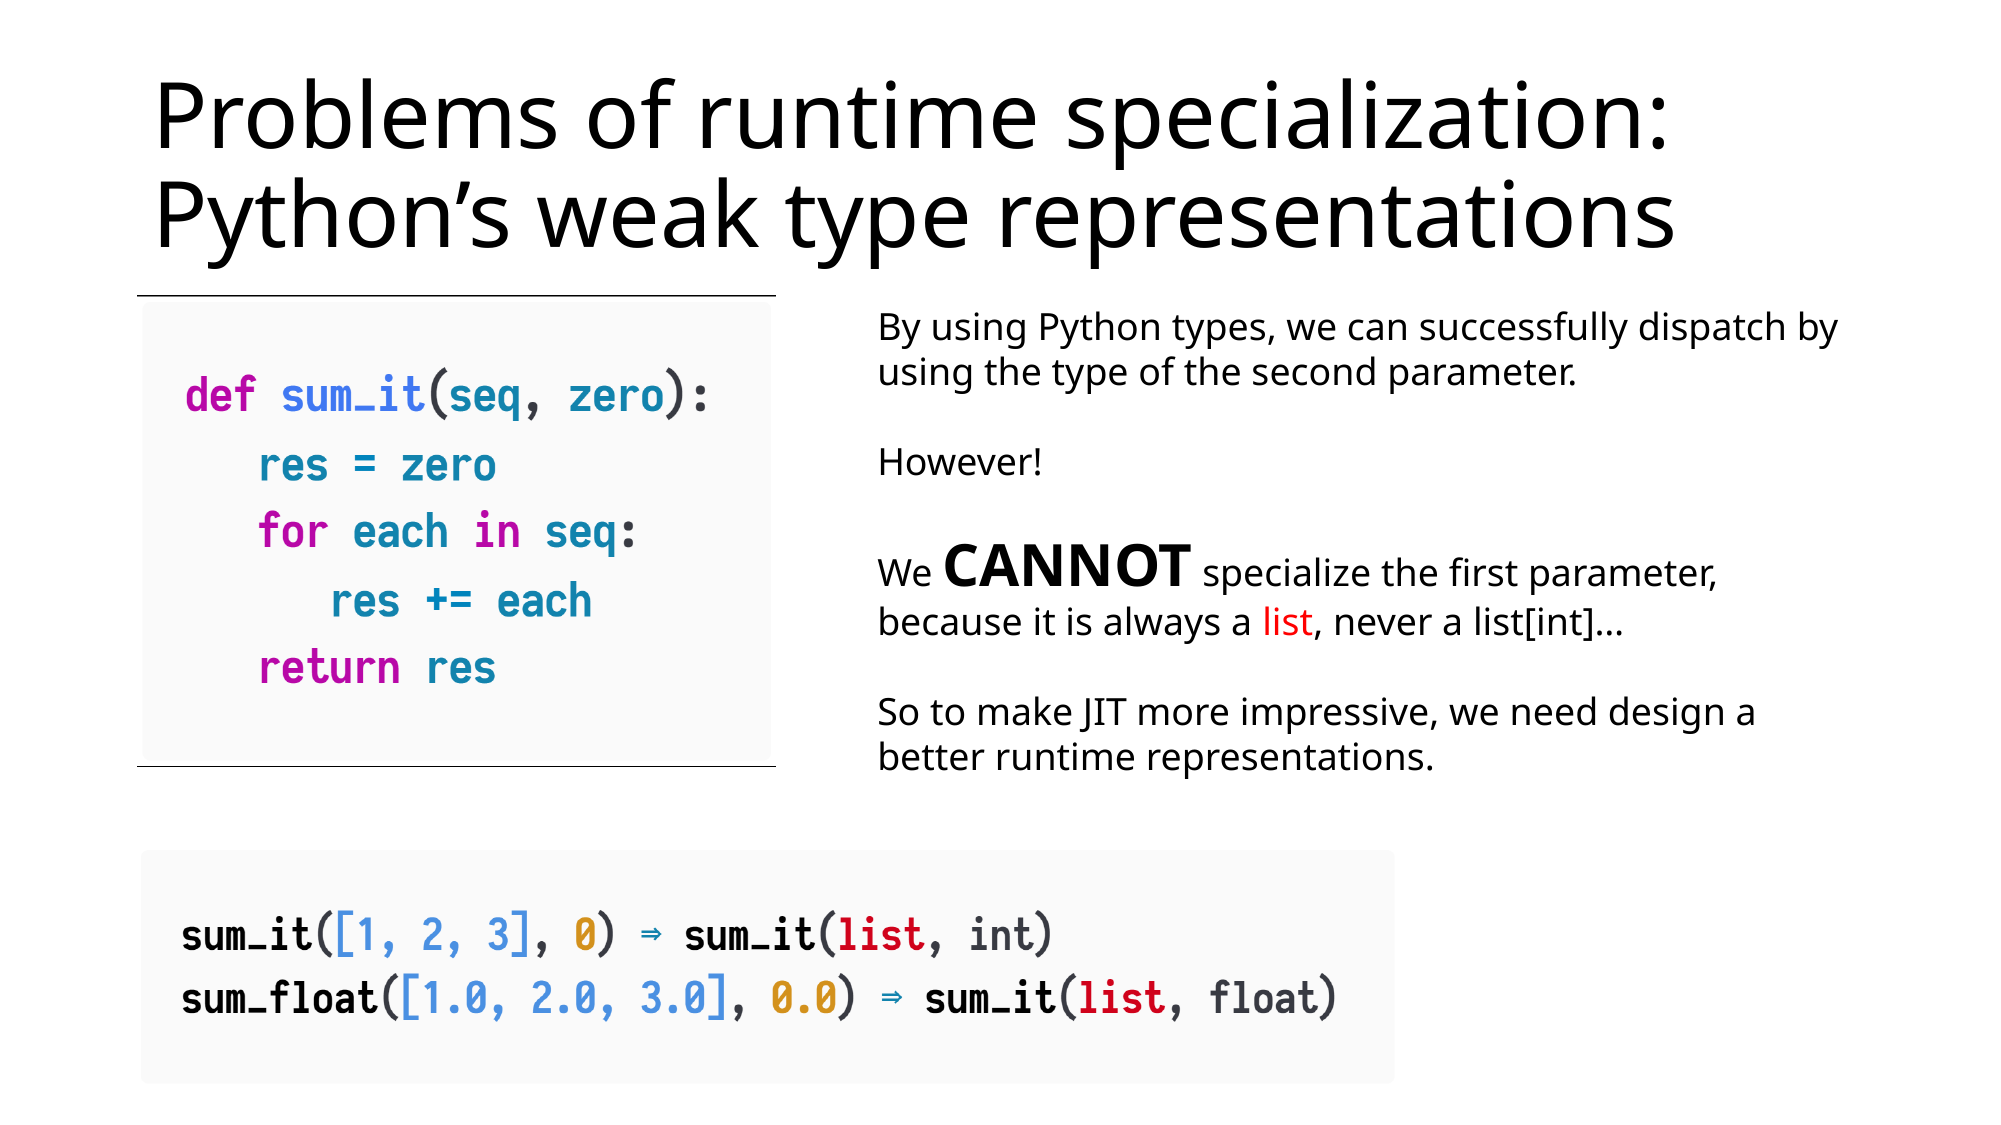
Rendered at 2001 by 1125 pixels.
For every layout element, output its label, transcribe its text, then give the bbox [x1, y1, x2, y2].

picture [137, 295, 776, 767]
picture [137, 845, 1398, 1088]
text_box By using Python types, we can successfully dispatch by using the type of the second parameter. However! We CANNOT specialize the first parameter, because it is always a list, never a list[int]… So to make JIT more impressive, we need design a better runtime representations. [862, 295, 1863, 786]
title Problems of runtime specialization: Python’s weak type representations [137, 59, 1863, 278]
